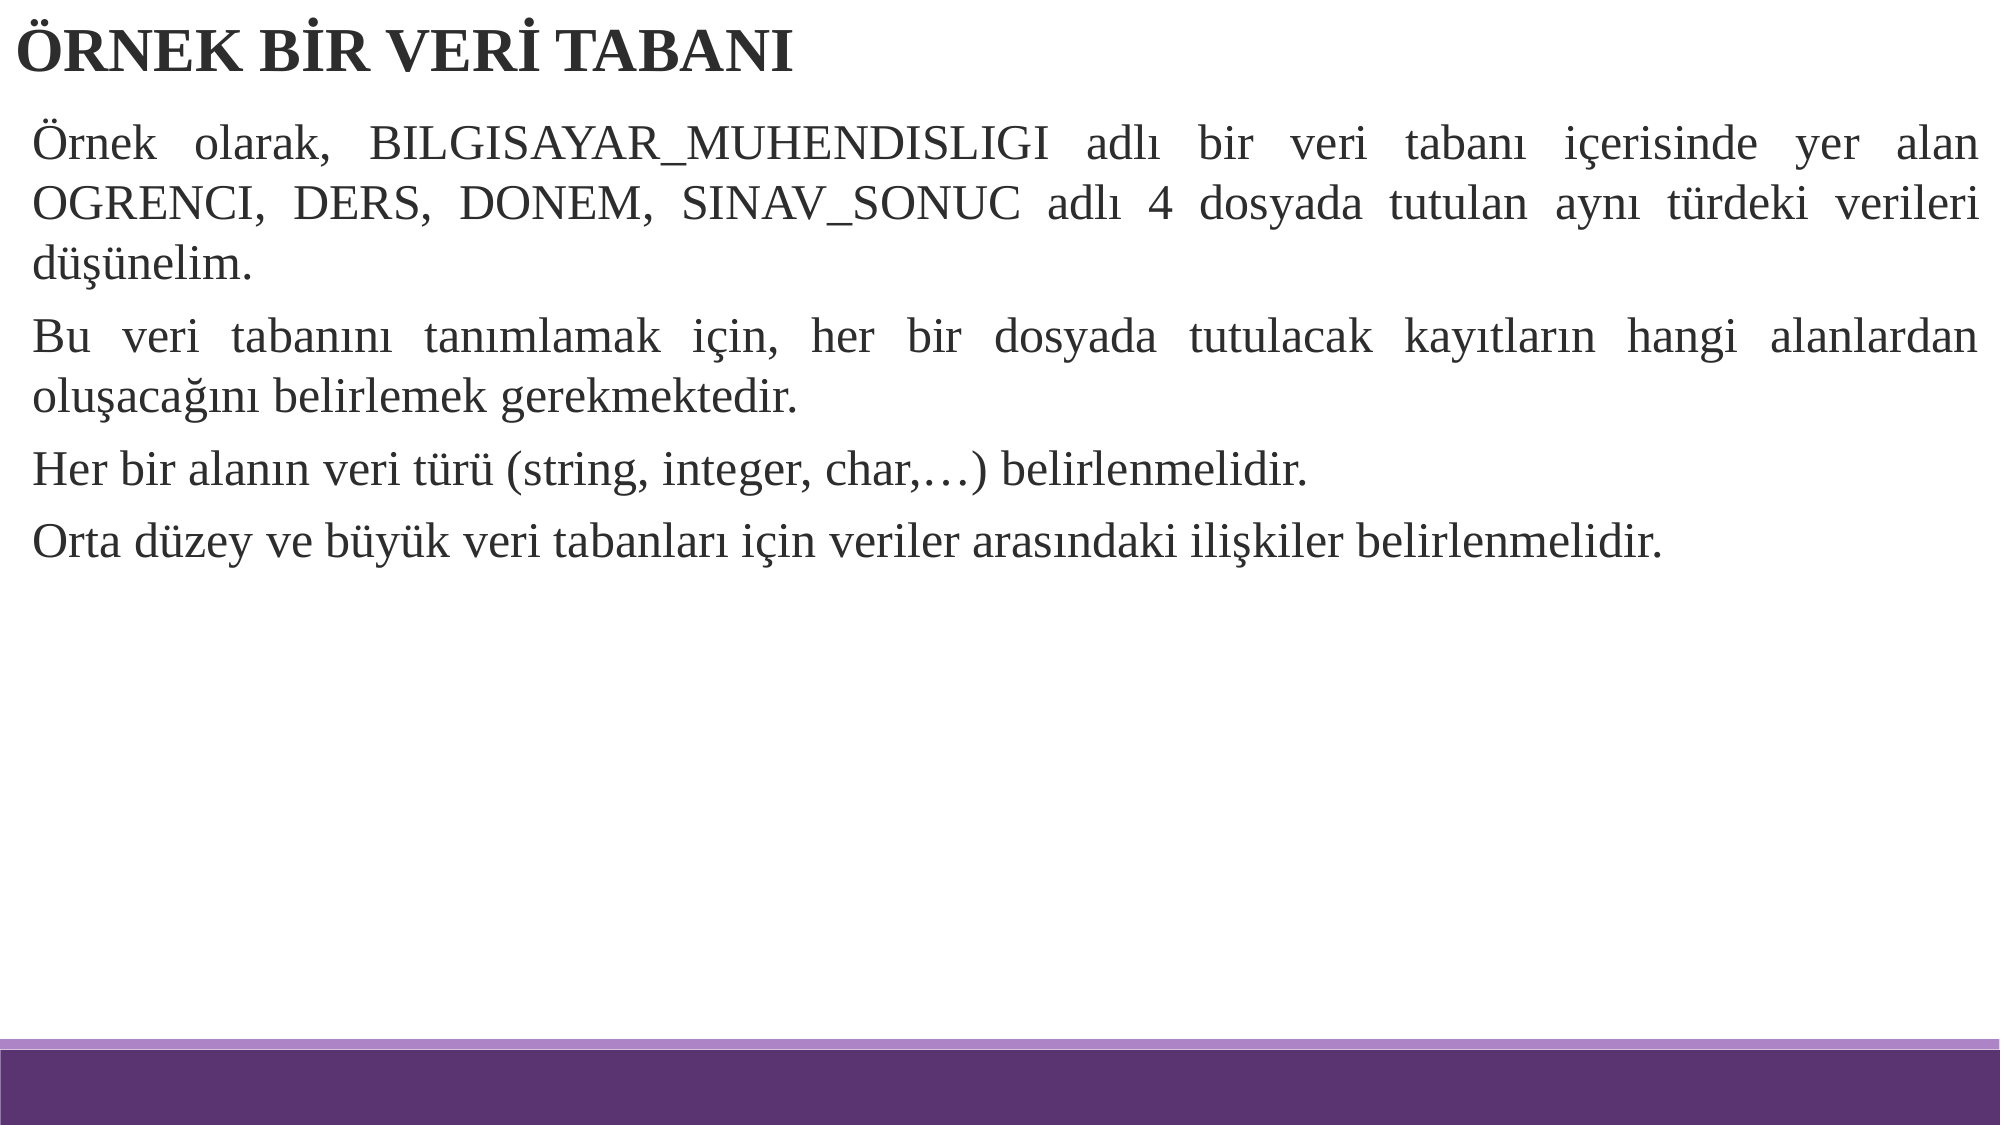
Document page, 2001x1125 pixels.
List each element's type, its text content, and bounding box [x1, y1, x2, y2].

text_box Örnek olarak, BILGISAYAR_MUHENDISLIGI adlı bir veri tabanı içerisinde yer alan OGRENCI, DERS, DONEM, SINAV_SONUC adlı 4 dosyada tutulan aynı türdeki verileri düşünelim. Bu veri tabanını tanımlamak için, her bir dosyada tutulacak kayıtların hangi alanlardan oluşacağını belirlemek gerekmektedir. Her bir alanın veri türü (string, integer, char,…) belirlenmelidir. Orta düzey ve büyük veri tabanları için veriler arasındaki ilişkiler belirlenmelidir. [0, 102, 1982, 1061]
subtitle ÖRNEK BİR VERİ TABANI [0, 0, 2000, 103]
